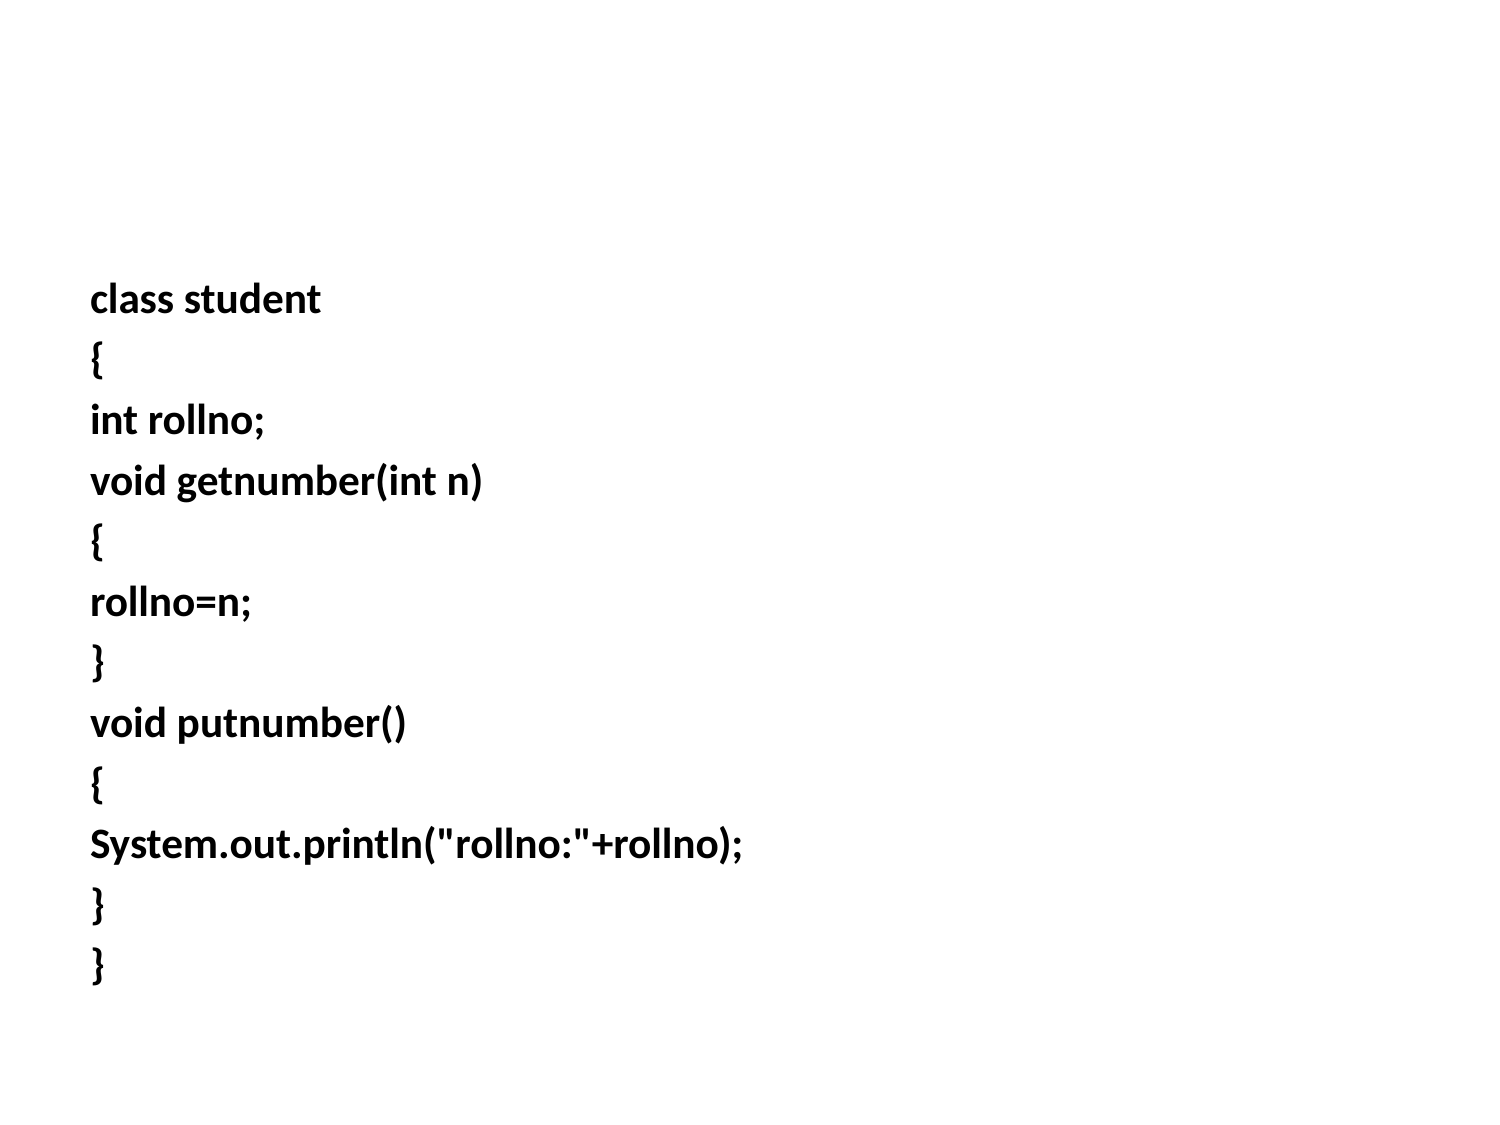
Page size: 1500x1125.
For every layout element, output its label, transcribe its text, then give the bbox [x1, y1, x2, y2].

list class student { int rollno; void getnumber(int n) { rollno=n; } void putnumber() { System.out.println("rollno:"+rollno); } } [75, 262, 1425, 1005]
